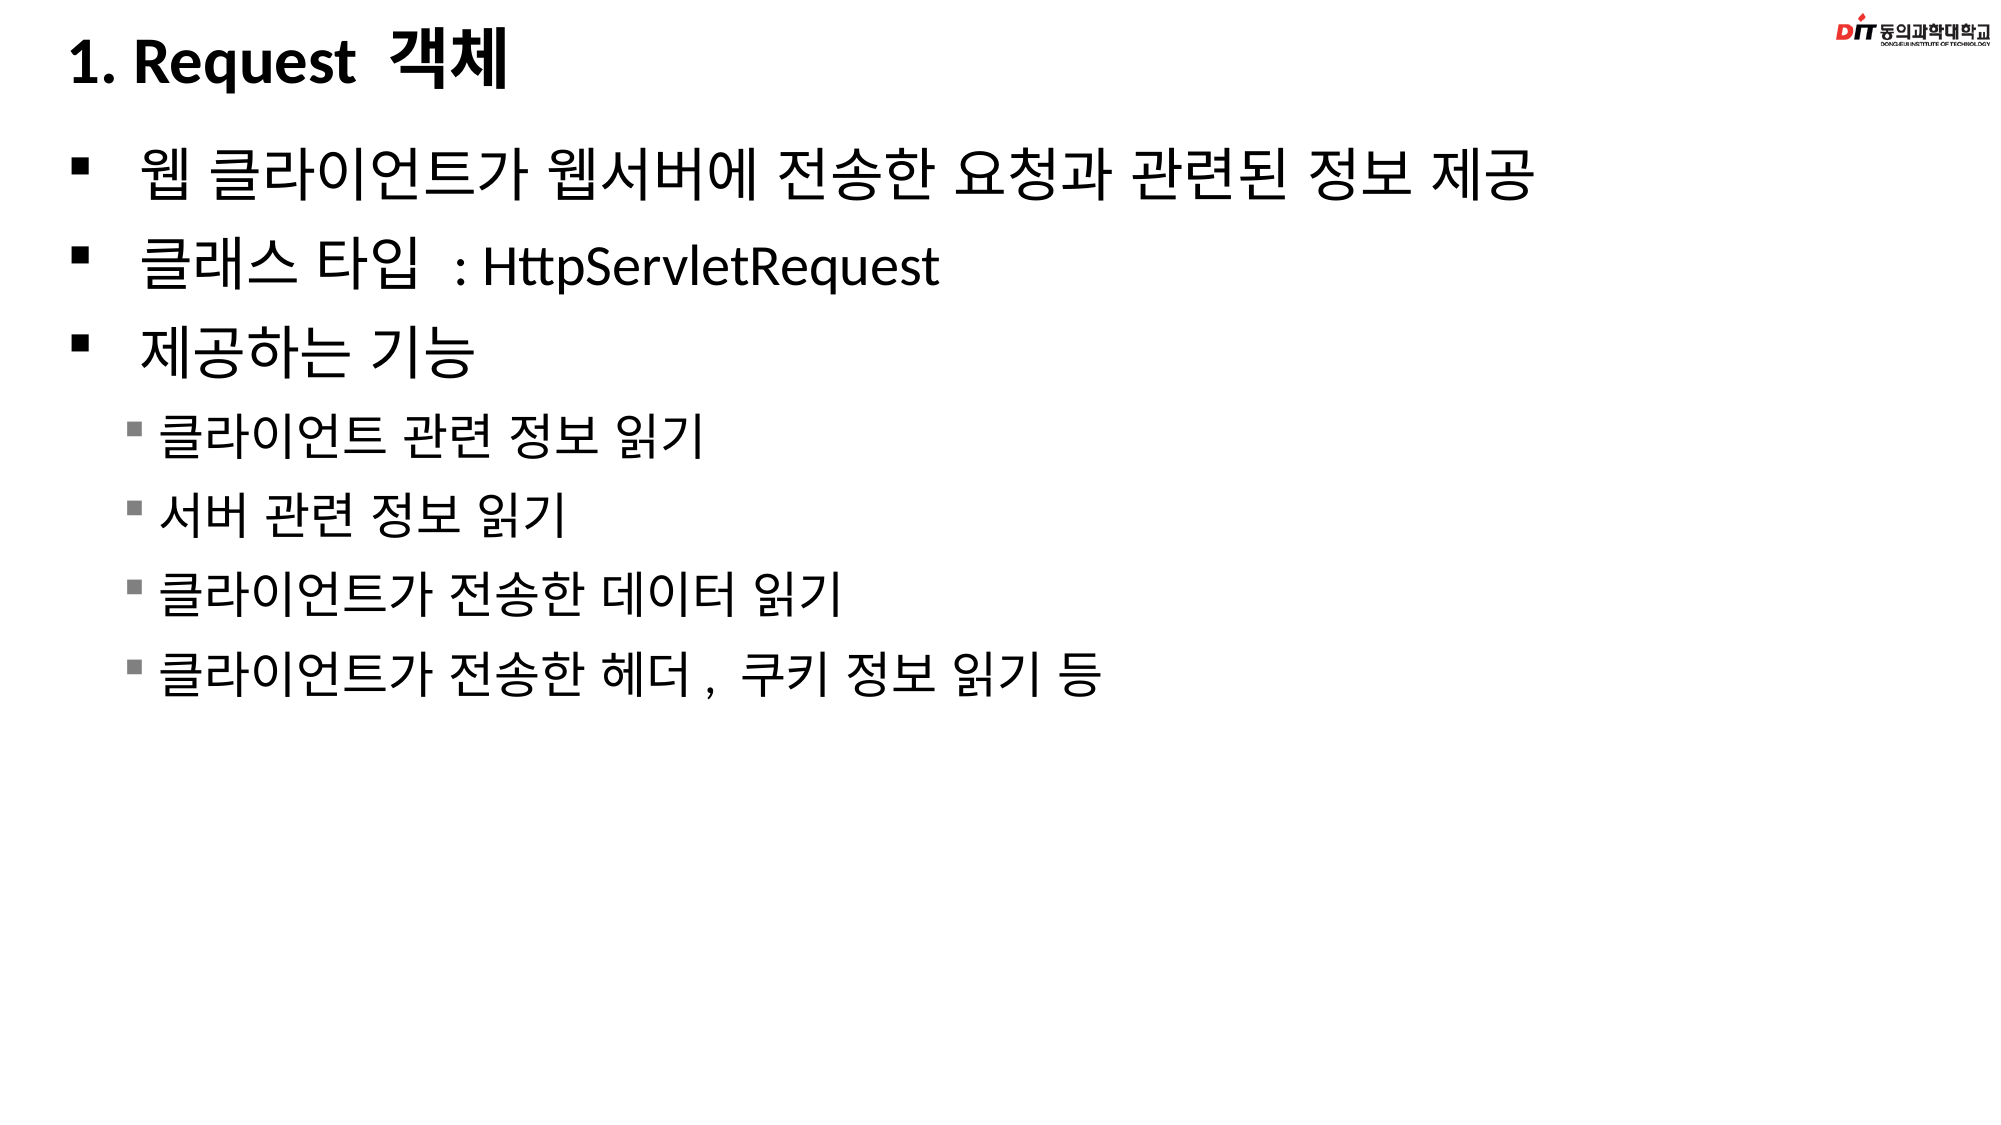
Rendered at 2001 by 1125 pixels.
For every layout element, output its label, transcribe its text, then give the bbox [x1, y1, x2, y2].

title 1. Request 객체 [66, 0, 1150, 114]
picture [1836, 13, 1990, 46]
list 웹 클라이언트가 웹서버에 전송한 요청과 관련된 정보 제공 클래스 타입 : HttpServletRequest 제공하는 기능 클라이언트 관련 정보 읽기 서버 관련 정보 읽기 클라이언트가 전송한 데이터 읽기 클라이언트가 전송한 헤더, 쿠키 정보 읽기 등 [66, 130, 1943, 1052]
